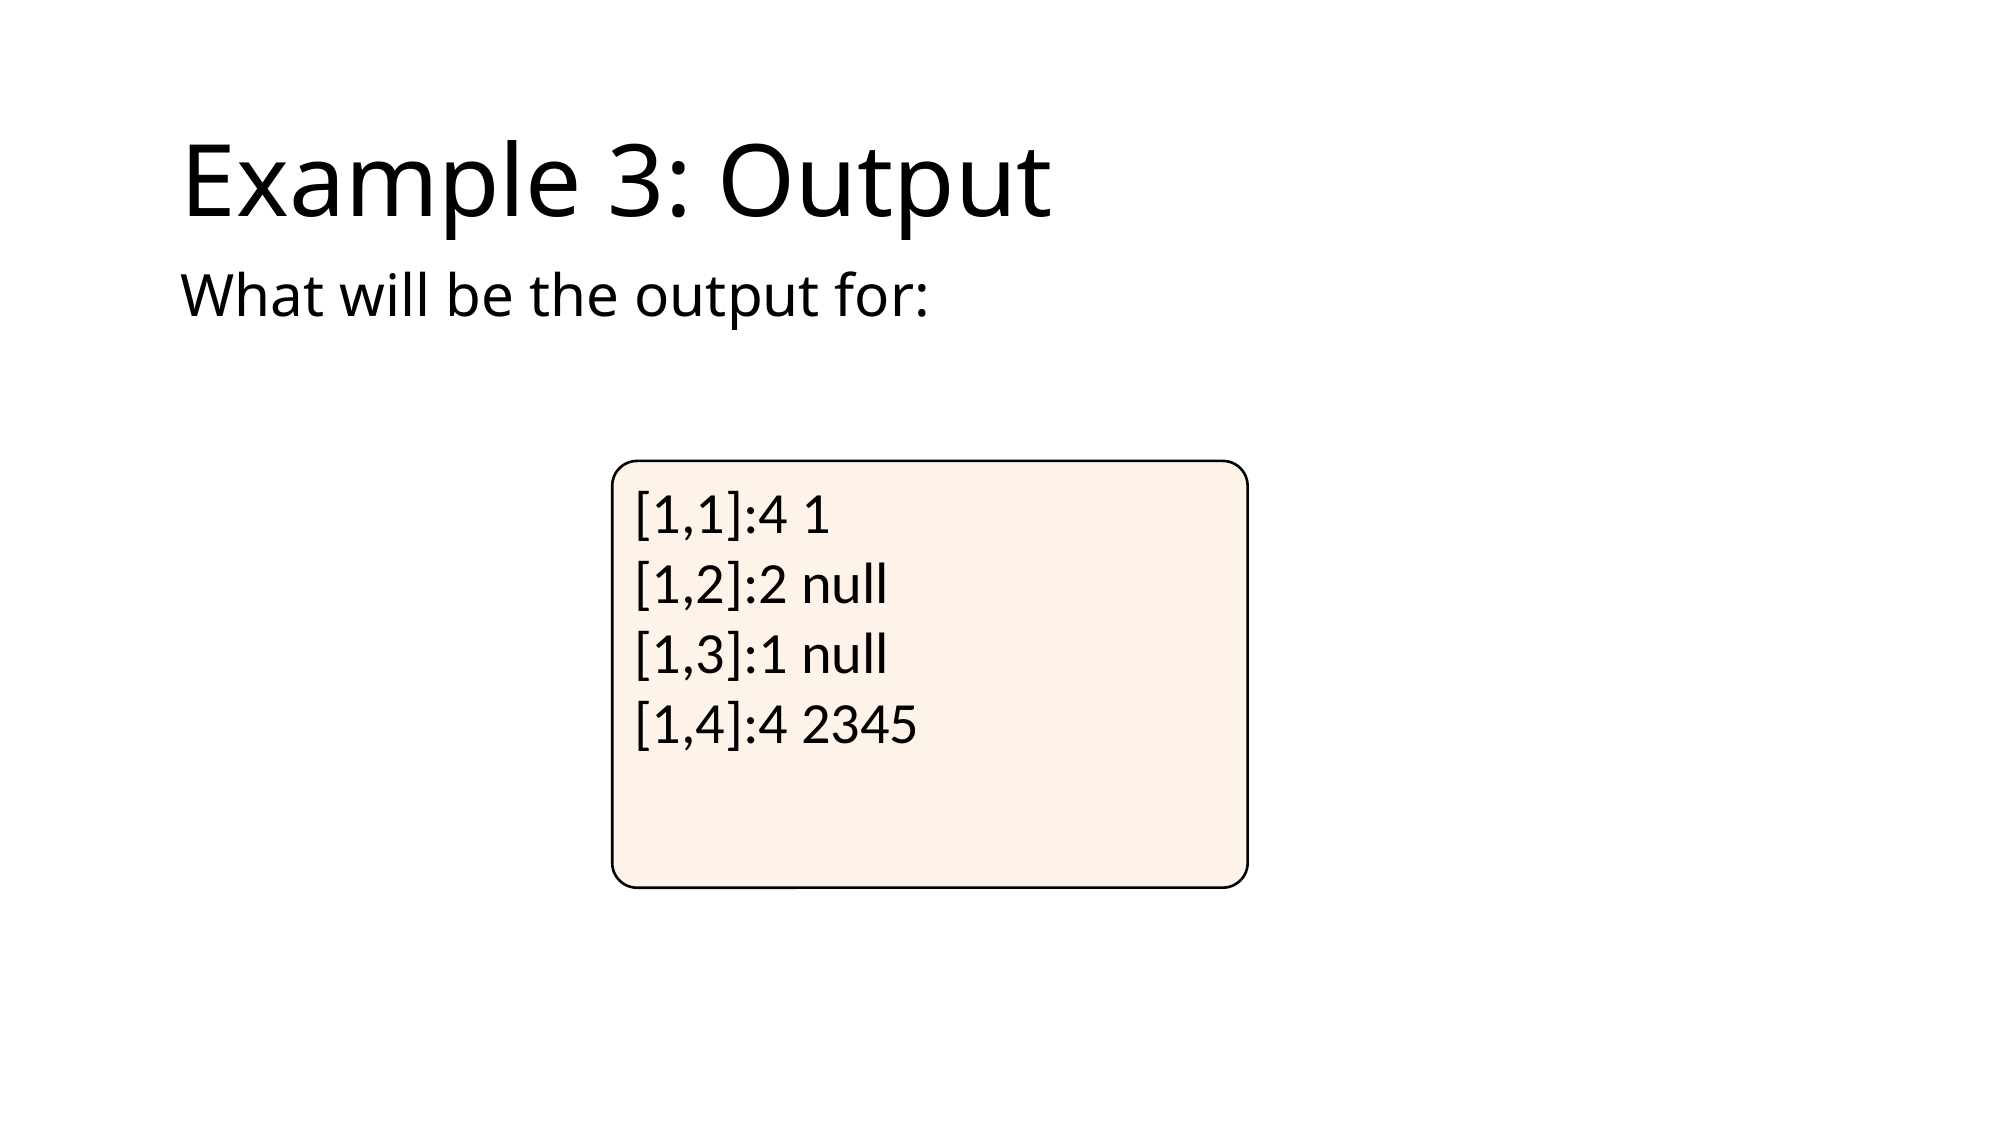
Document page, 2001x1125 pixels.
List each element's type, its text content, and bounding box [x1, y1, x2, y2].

text_box [1,1]:4 1 [1,2]:2 null [1,3]:1 null [1,4]:4 2345 [610, 459, 1249, 890]
text_box Example 3: Output [165, 109, 1829, 245]
